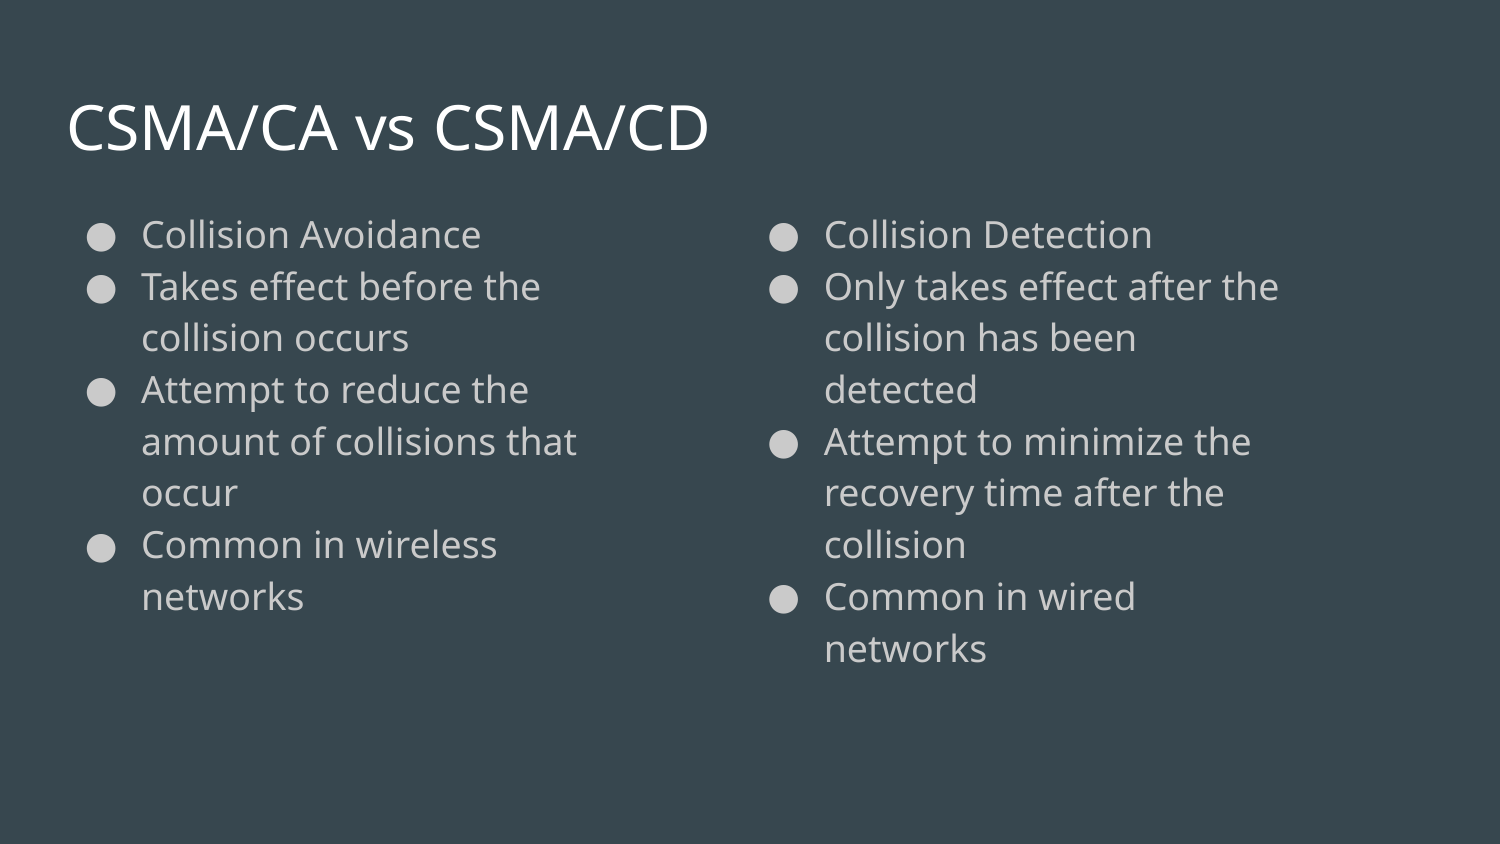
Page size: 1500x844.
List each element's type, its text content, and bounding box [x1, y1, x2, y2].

list Collision Detection Only takes effect after the collision has been detected Attempt to minimize the recovery time after the collision Common in wired networks [733, 189, 1296, 755]
title CSMA/CA vs CSMA/CD [51, 72, 1449, 167]
list Collision Avoidance Takes effect before the collision occurs Attempt to reduce the amount of collisions that occur Common in wireless networks [51, 189, 613, 755]
